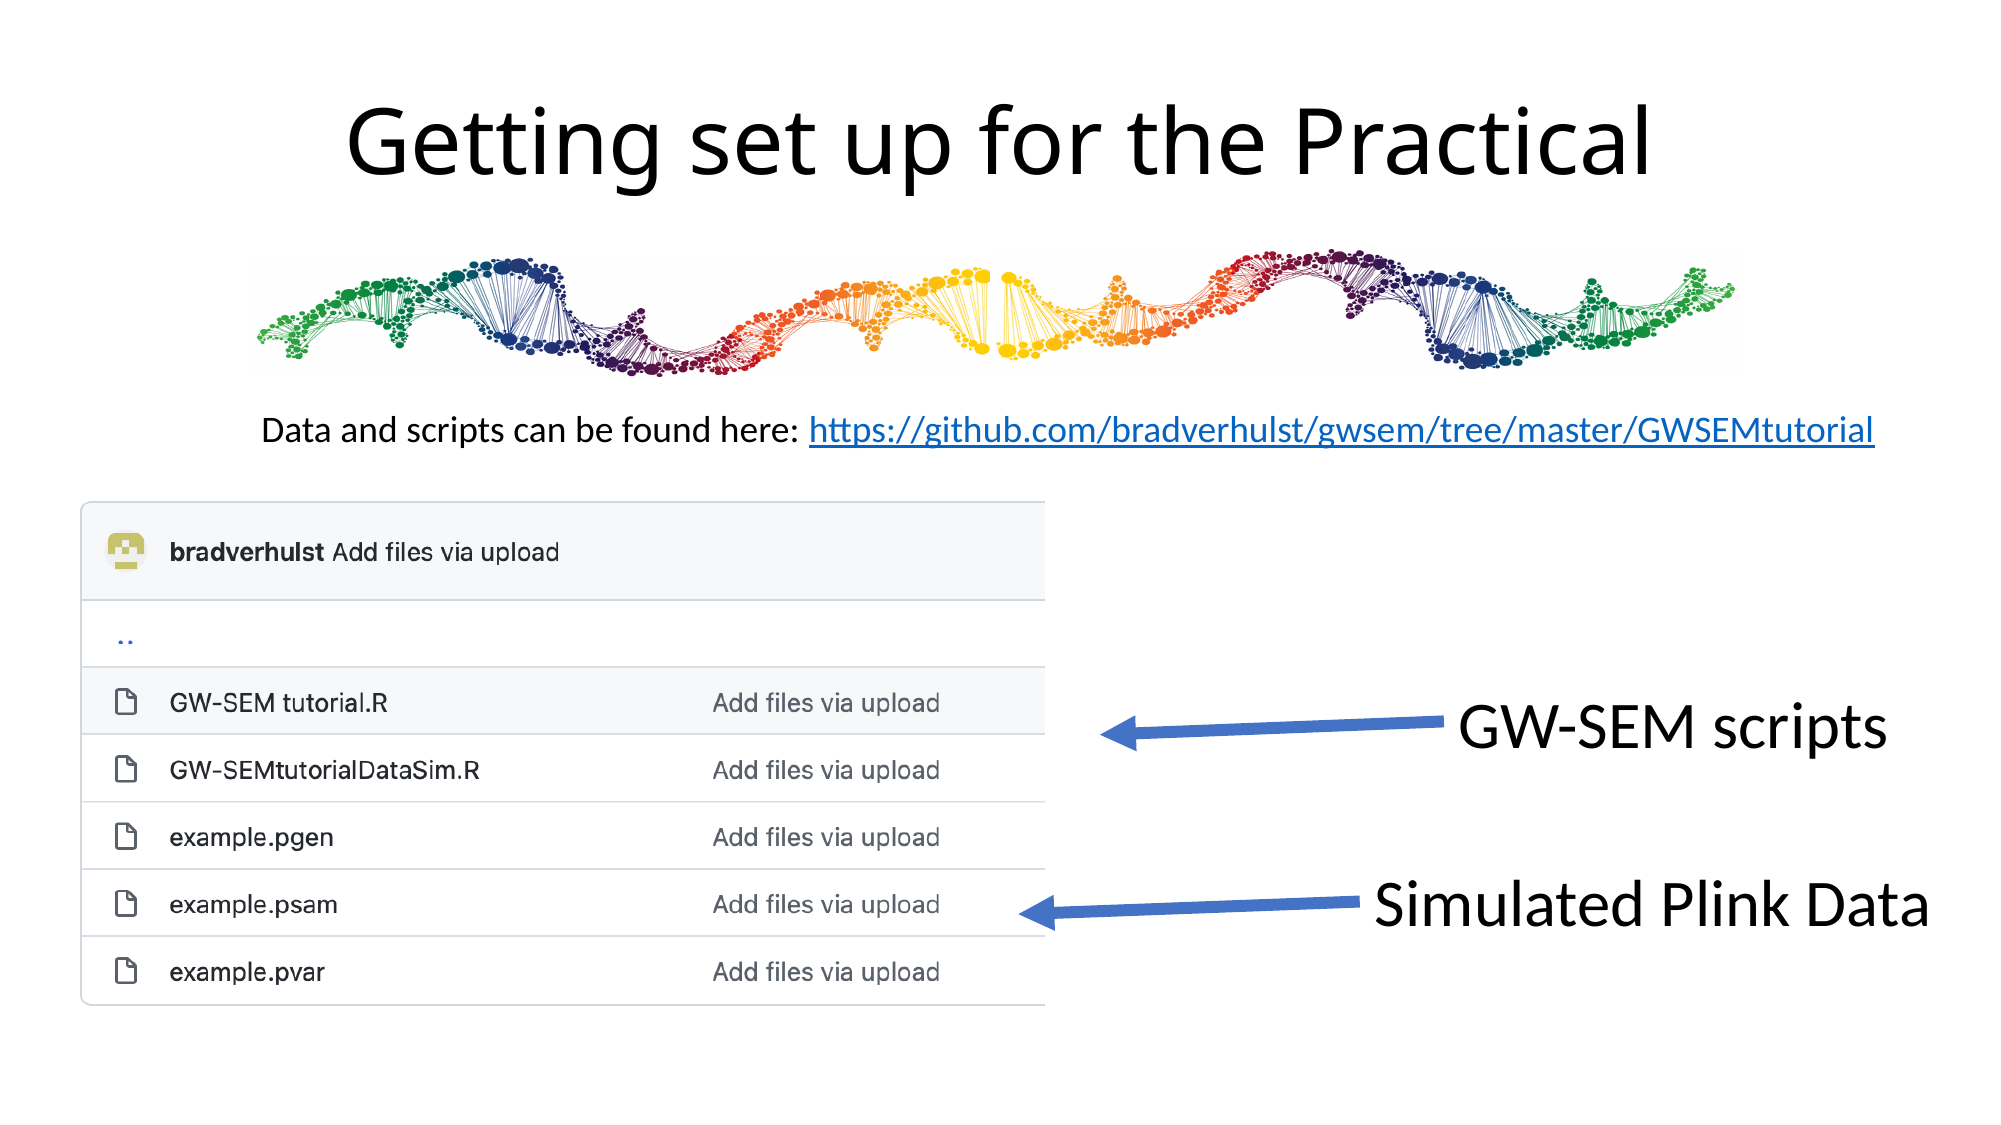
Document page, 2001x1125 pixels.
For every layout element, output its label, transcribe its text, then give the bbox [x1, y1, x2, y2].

text_box Data and scripts can be found here: https://github.com/bradverhulst/gwsem/tree/master/GWSEMtutorial [246, 397, 1899, 503]
picture [249, 249, 1741, 377]
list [60, 484, 1045, 1031]
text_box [1099, 722, 1442, 735]
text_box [1018, 901, 1360, 915]
text_box GW-SEM scripts [1443, 674, 1904, 769]
title Getting set up for the Practical [137, 59, 1863, 231]
text_box Simulated Plink Data [1360, 852, 1947, 948]
